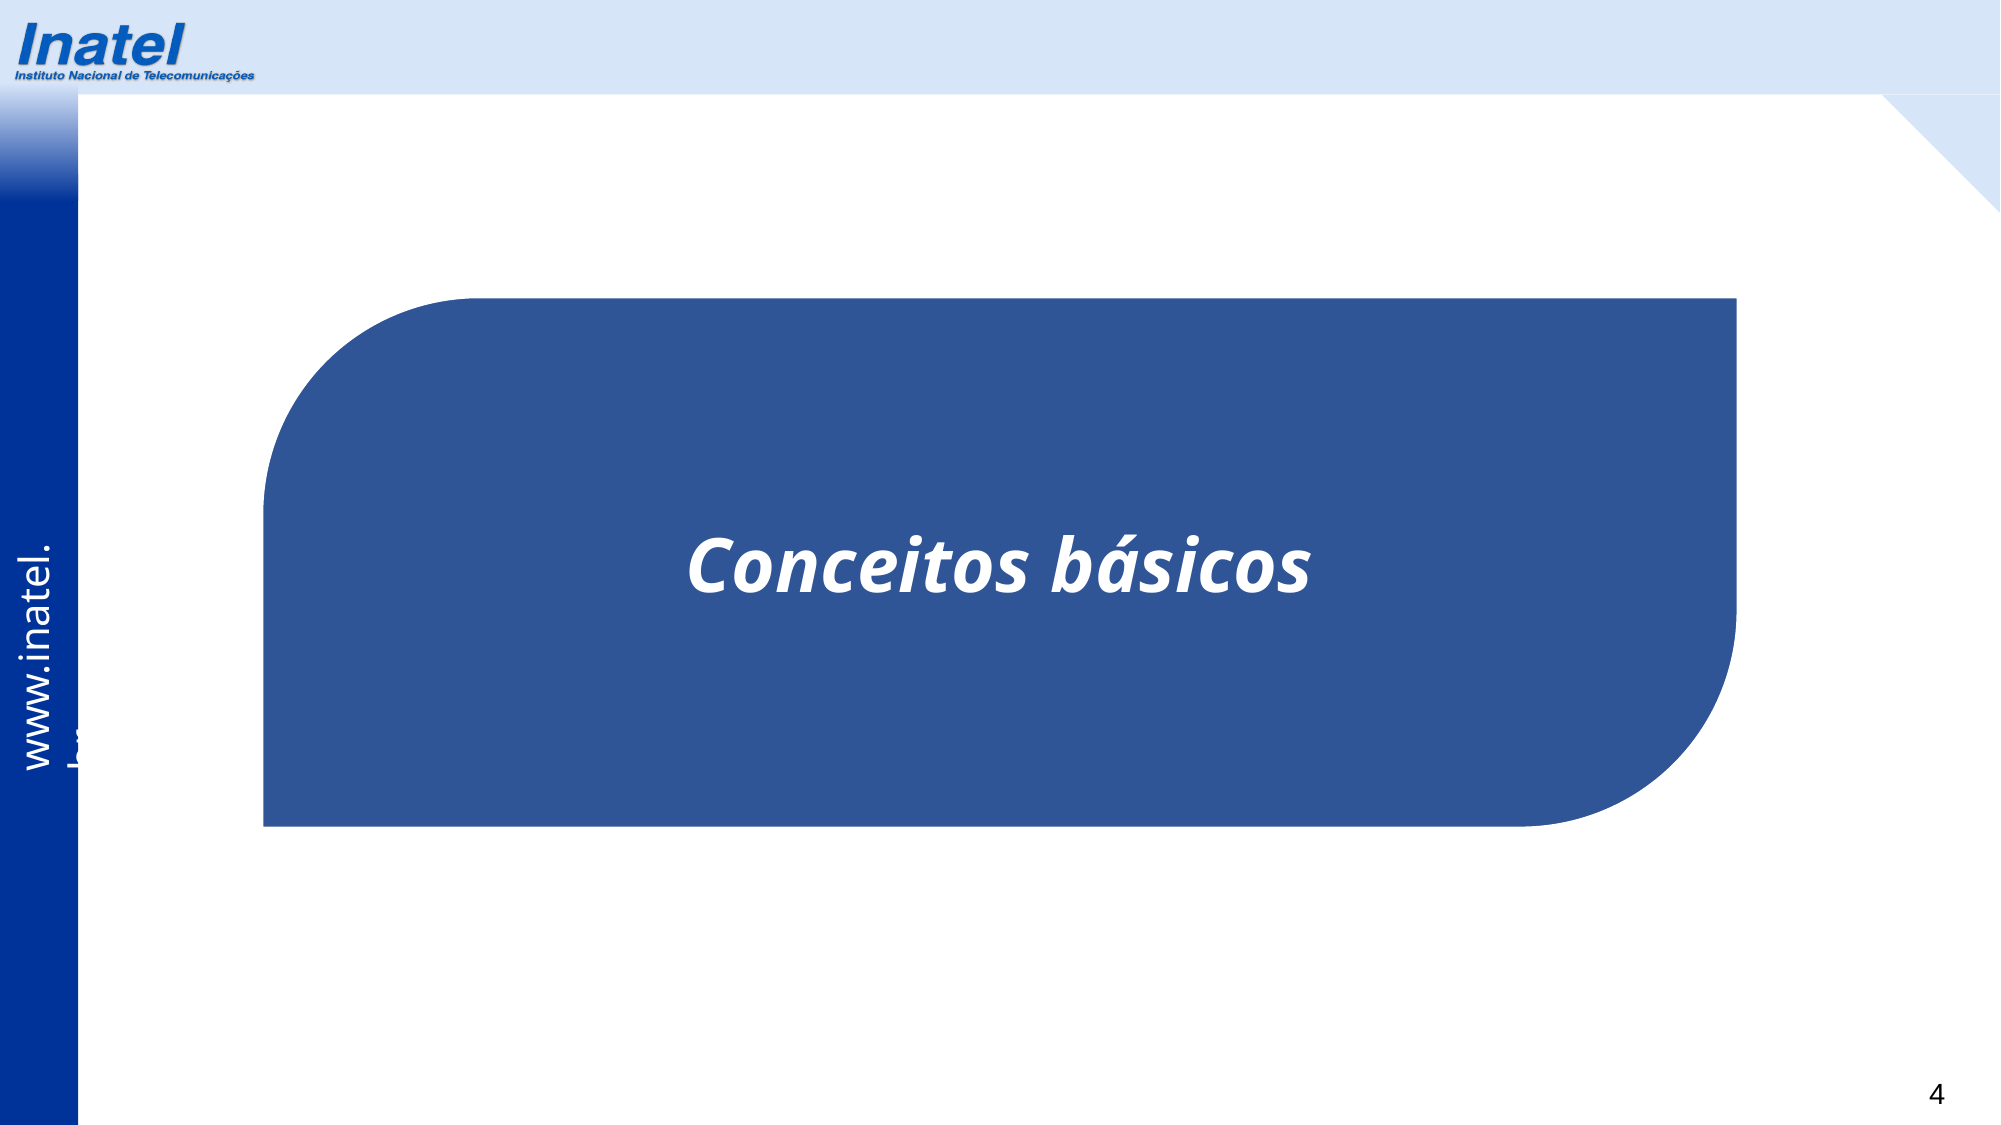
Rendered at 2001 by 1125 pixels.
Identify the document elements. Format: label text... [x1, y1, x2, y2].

text_box Conceitos básicos [260, 295, 1740, 830]
text_box [1879, 93, 2000, 215]
picture [12, 20, 258, 85]
